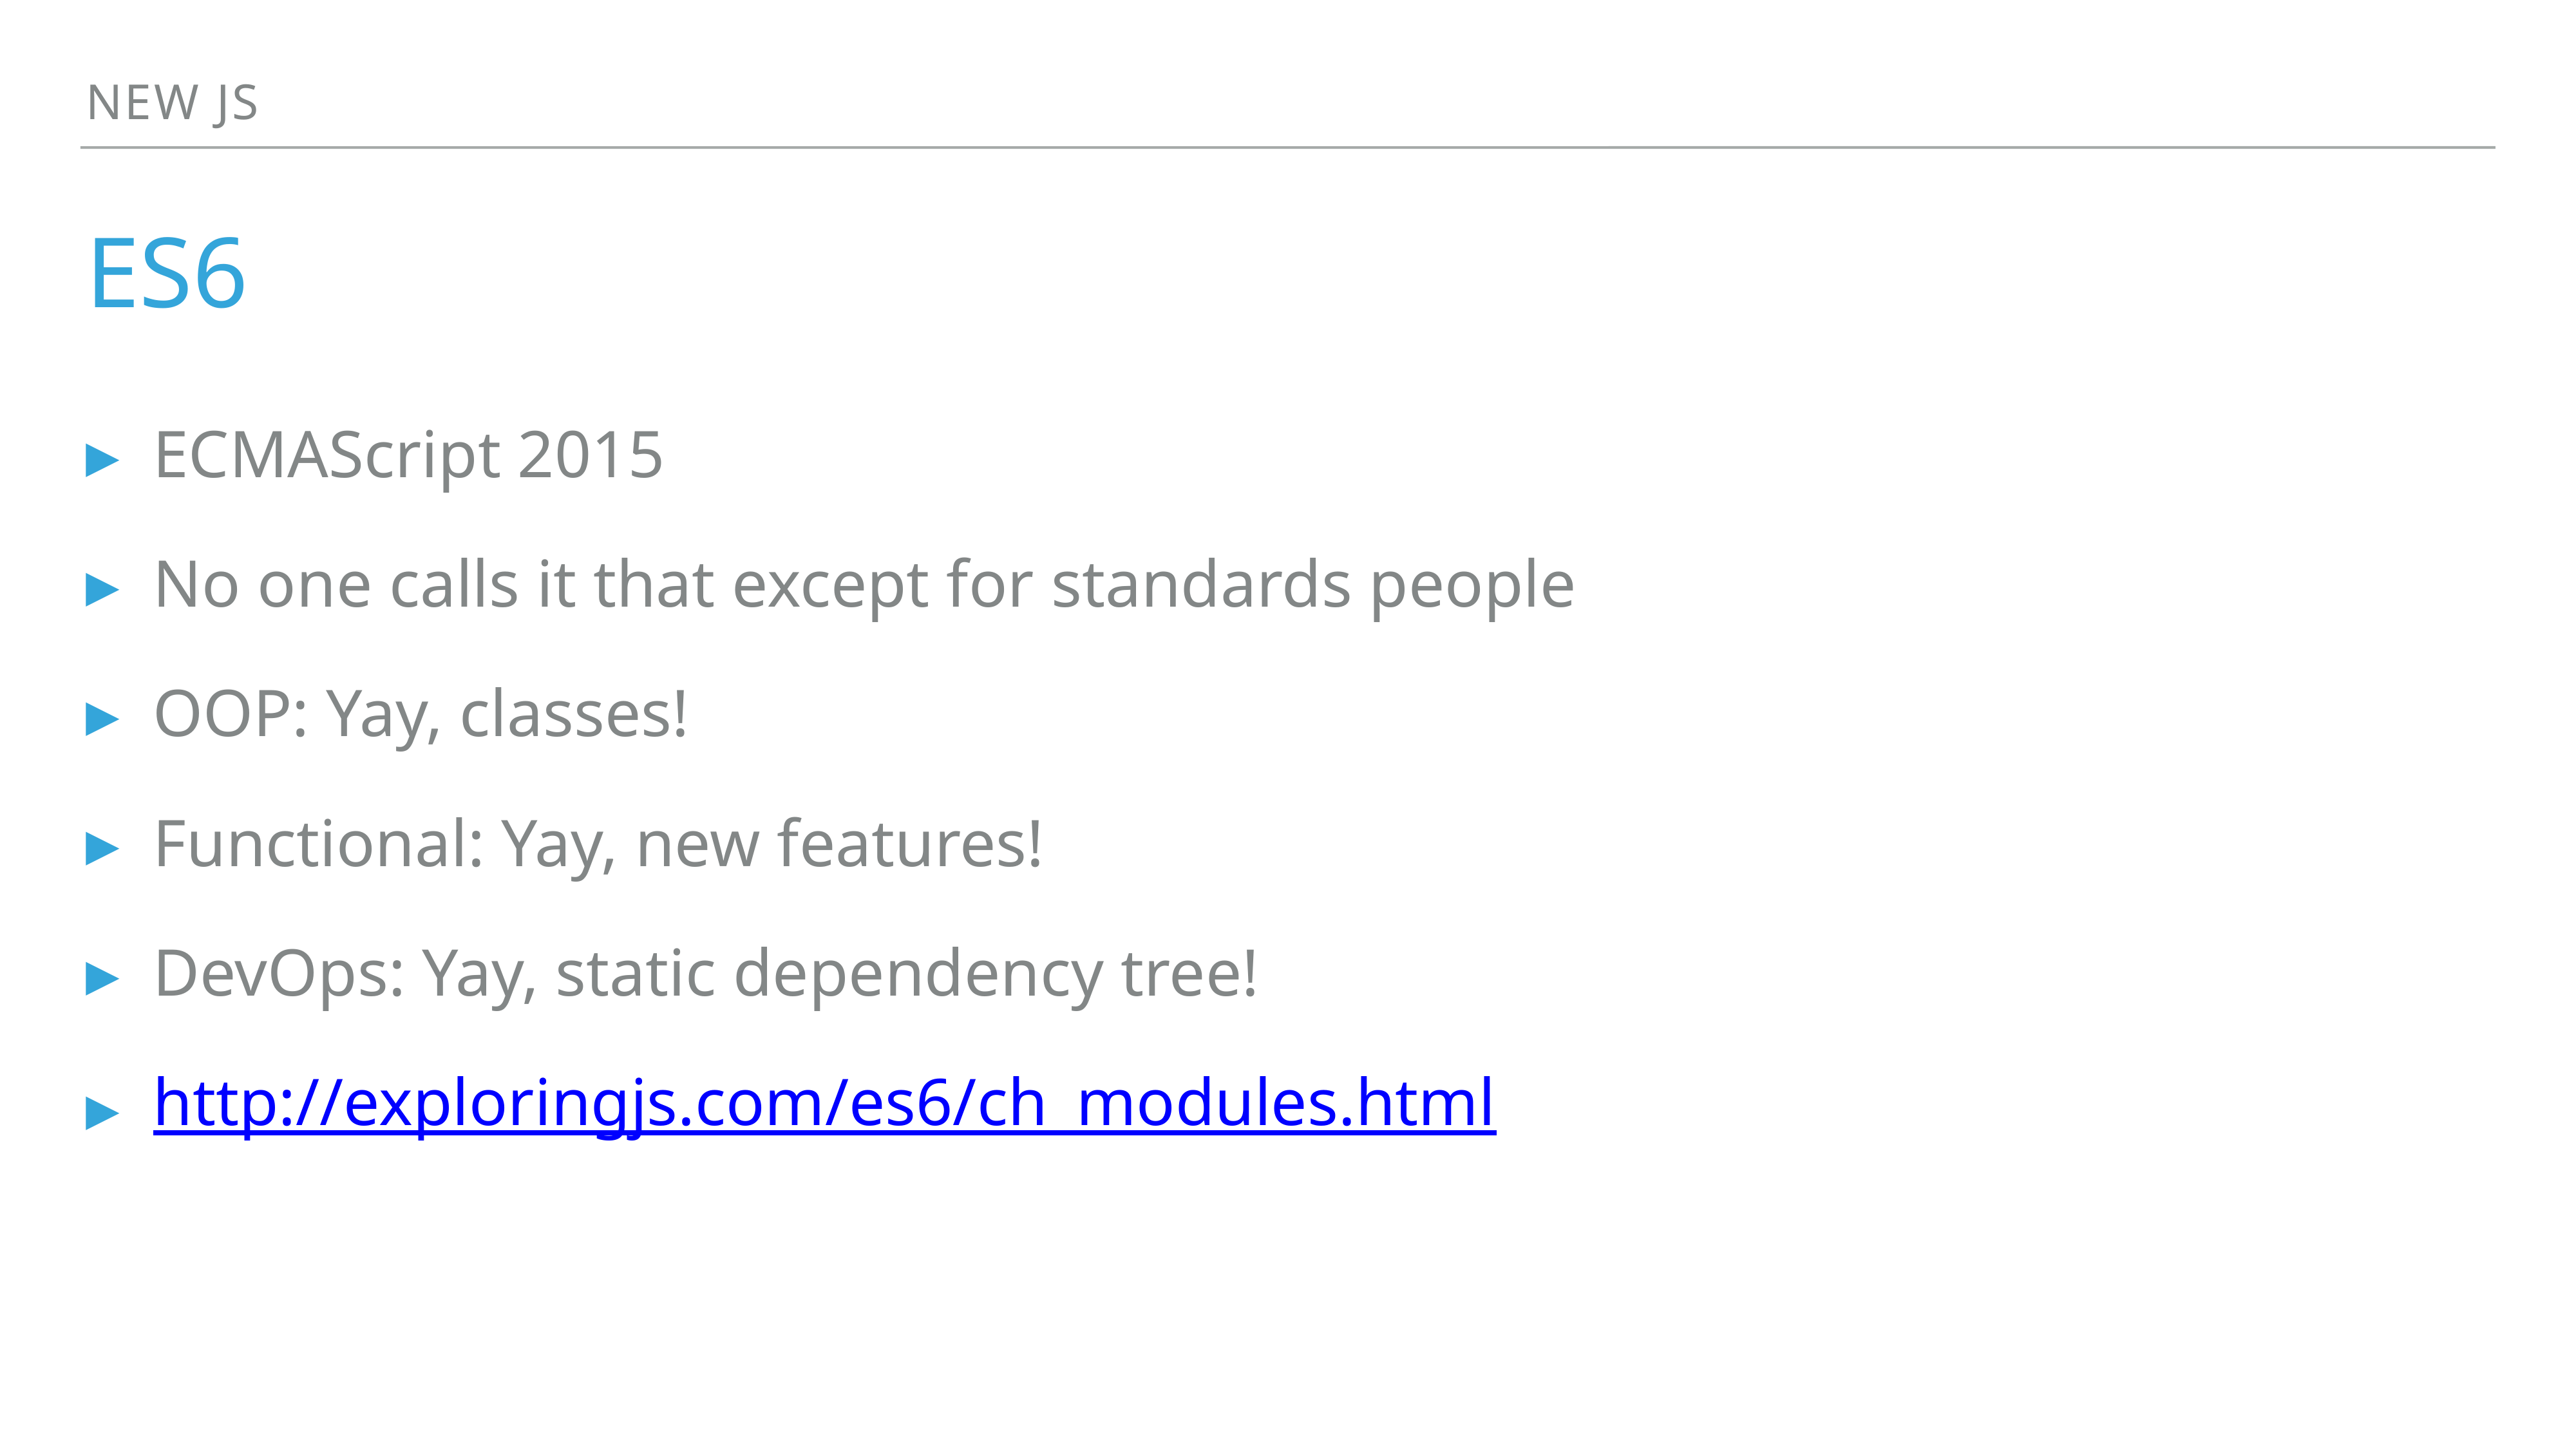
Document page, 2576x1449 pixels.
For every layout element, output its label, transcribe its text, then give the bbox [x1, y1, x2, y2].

list New JS [80, 66, 2295, 135]
title ES6 [80, 227, 2496, 336]
list ECMAScript 2015 No one calls it that except for standards people OOP: Yay, classes! Functional: Yay, new features! DevOps: Yay, static dependency tree! http://exploringjs.com/es6/ch_modules.html [80, 407, 2496, 1316]
